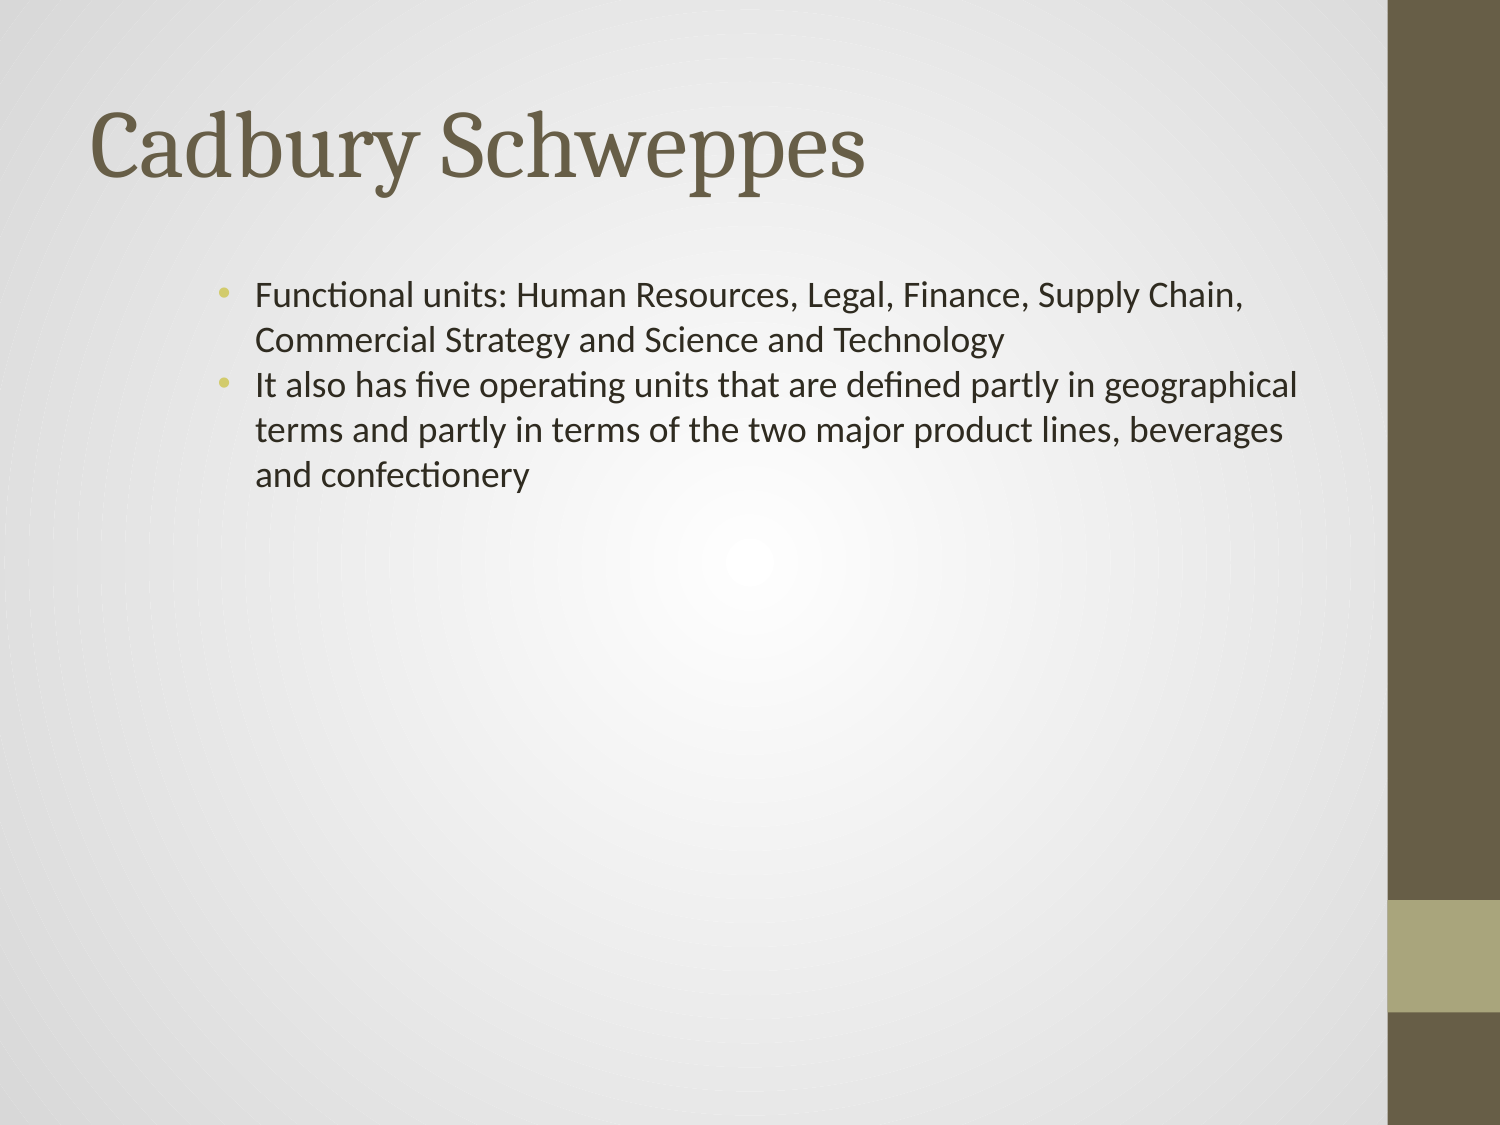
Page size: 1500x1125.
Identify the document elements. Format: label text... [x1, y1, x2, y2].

title Cadbury Schweppes [75, 45, 1325, 233]
list Functional units: Human Resources, Legal, Finance, Supply Chain, Commercial Strategy and Science and Technology It also has five operating units that are defined partly in geographical terms and partly in terms of the two major product lines, beverages and confectionery [75, 262, 1325, 1050]
